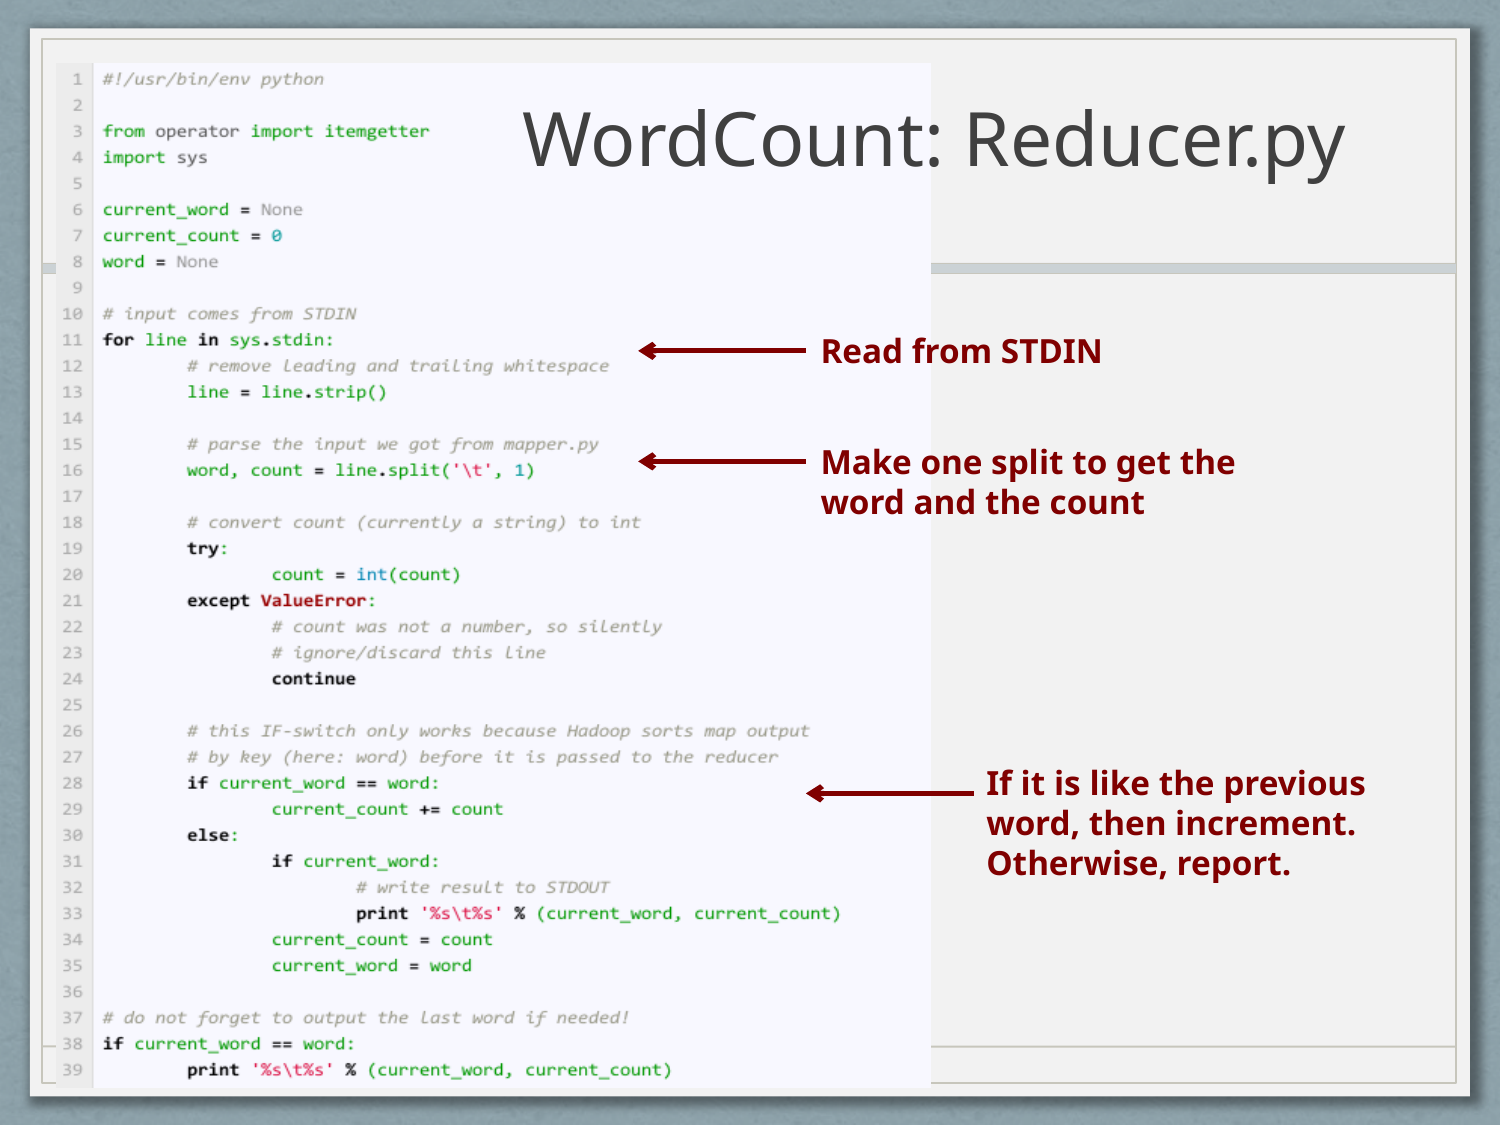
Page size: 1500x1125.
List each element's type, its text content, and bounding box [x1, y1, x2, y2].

text_box Read from STDIN [947, 323, 1237, 378]
text_box Make one split to get the word and the count [947, 433, 1318, 529]
title WordCount: Reducer.py [944, 59, 1386, 213]
picture [56, 63, 931, 1088]
text_box If it is like the previous word, then increment. Otherwise, report. [971, 754, 1484, 890]
